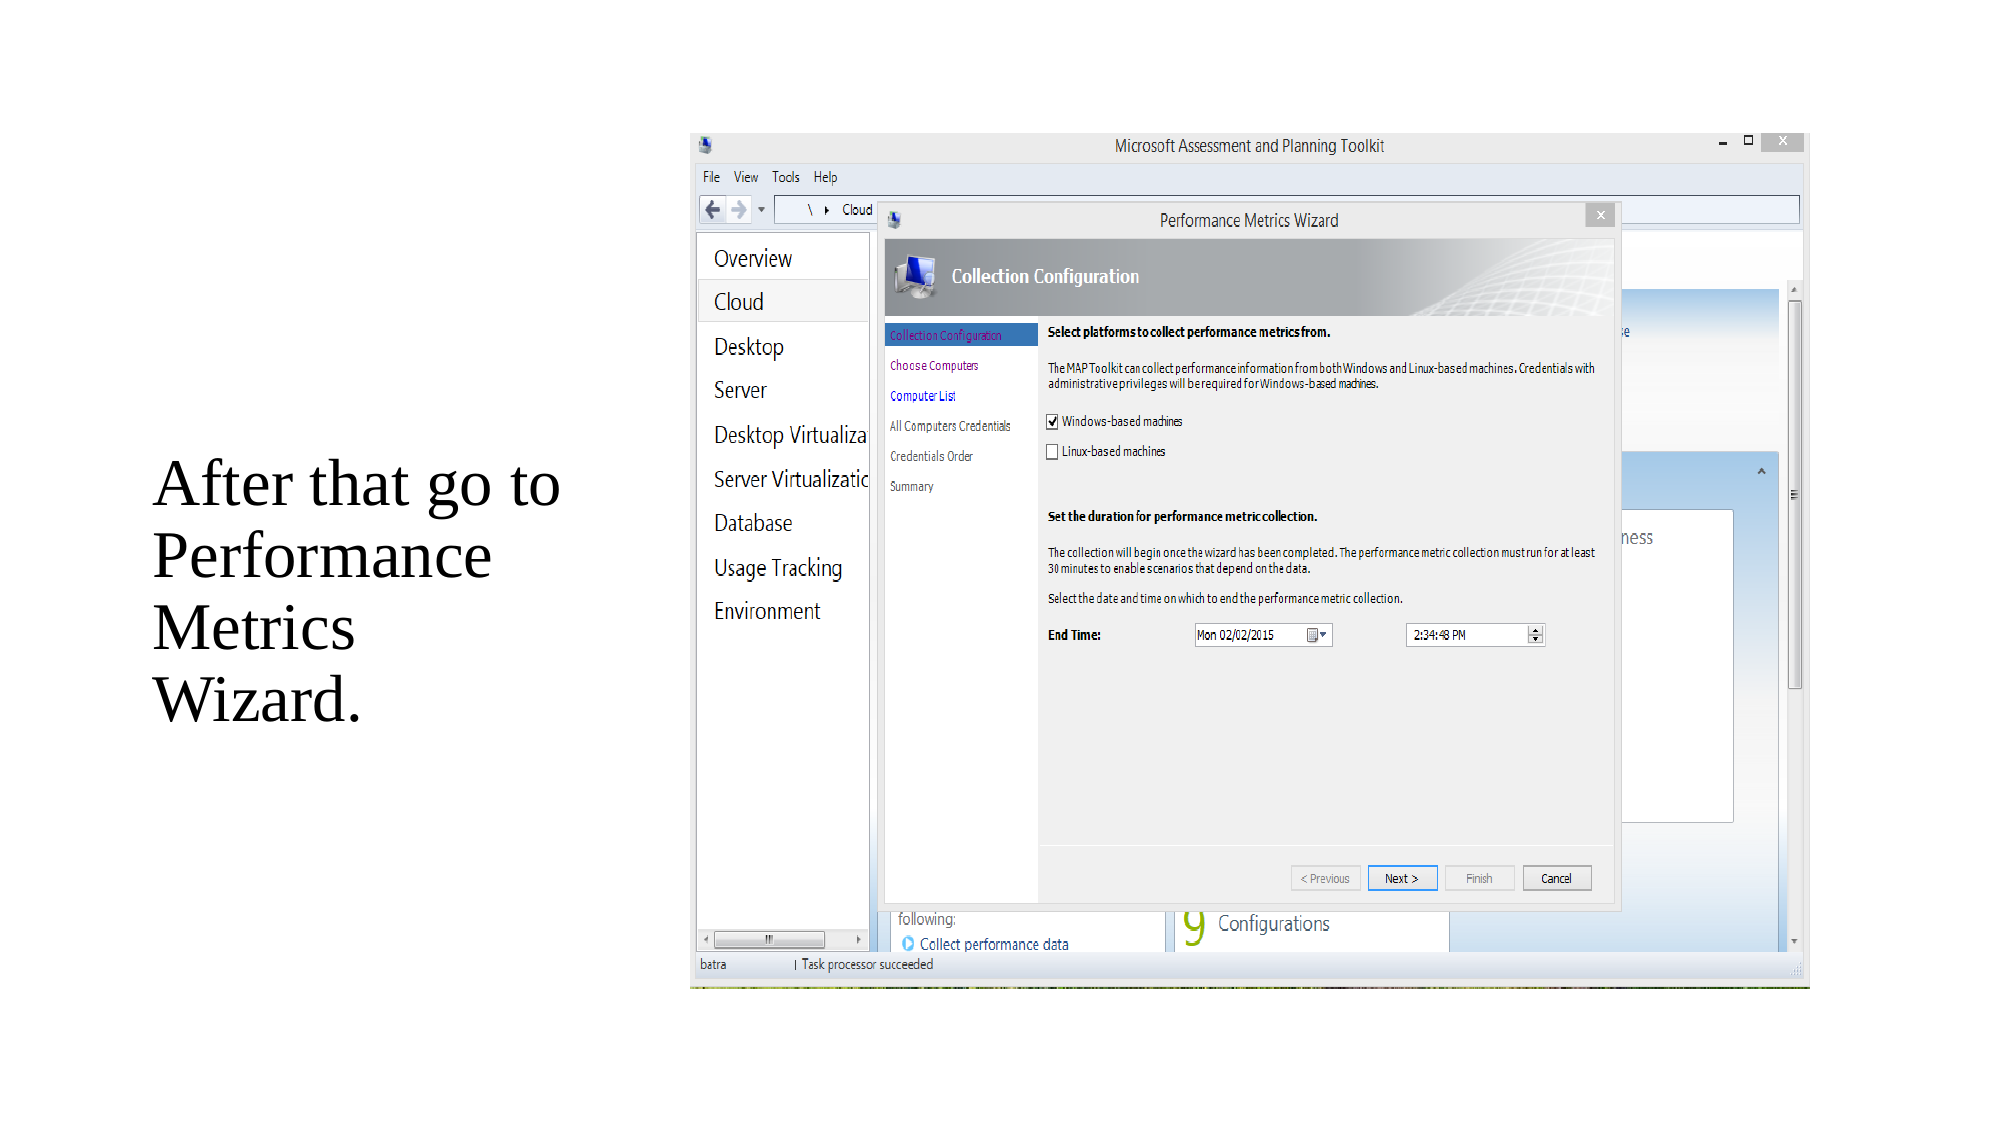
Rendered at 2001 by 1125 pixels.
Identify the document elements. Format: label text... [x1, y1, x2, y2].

title After that go to Performance Metrics Wizard. [137, 221, 598, 962]
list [690, 133, 1810, 989]
